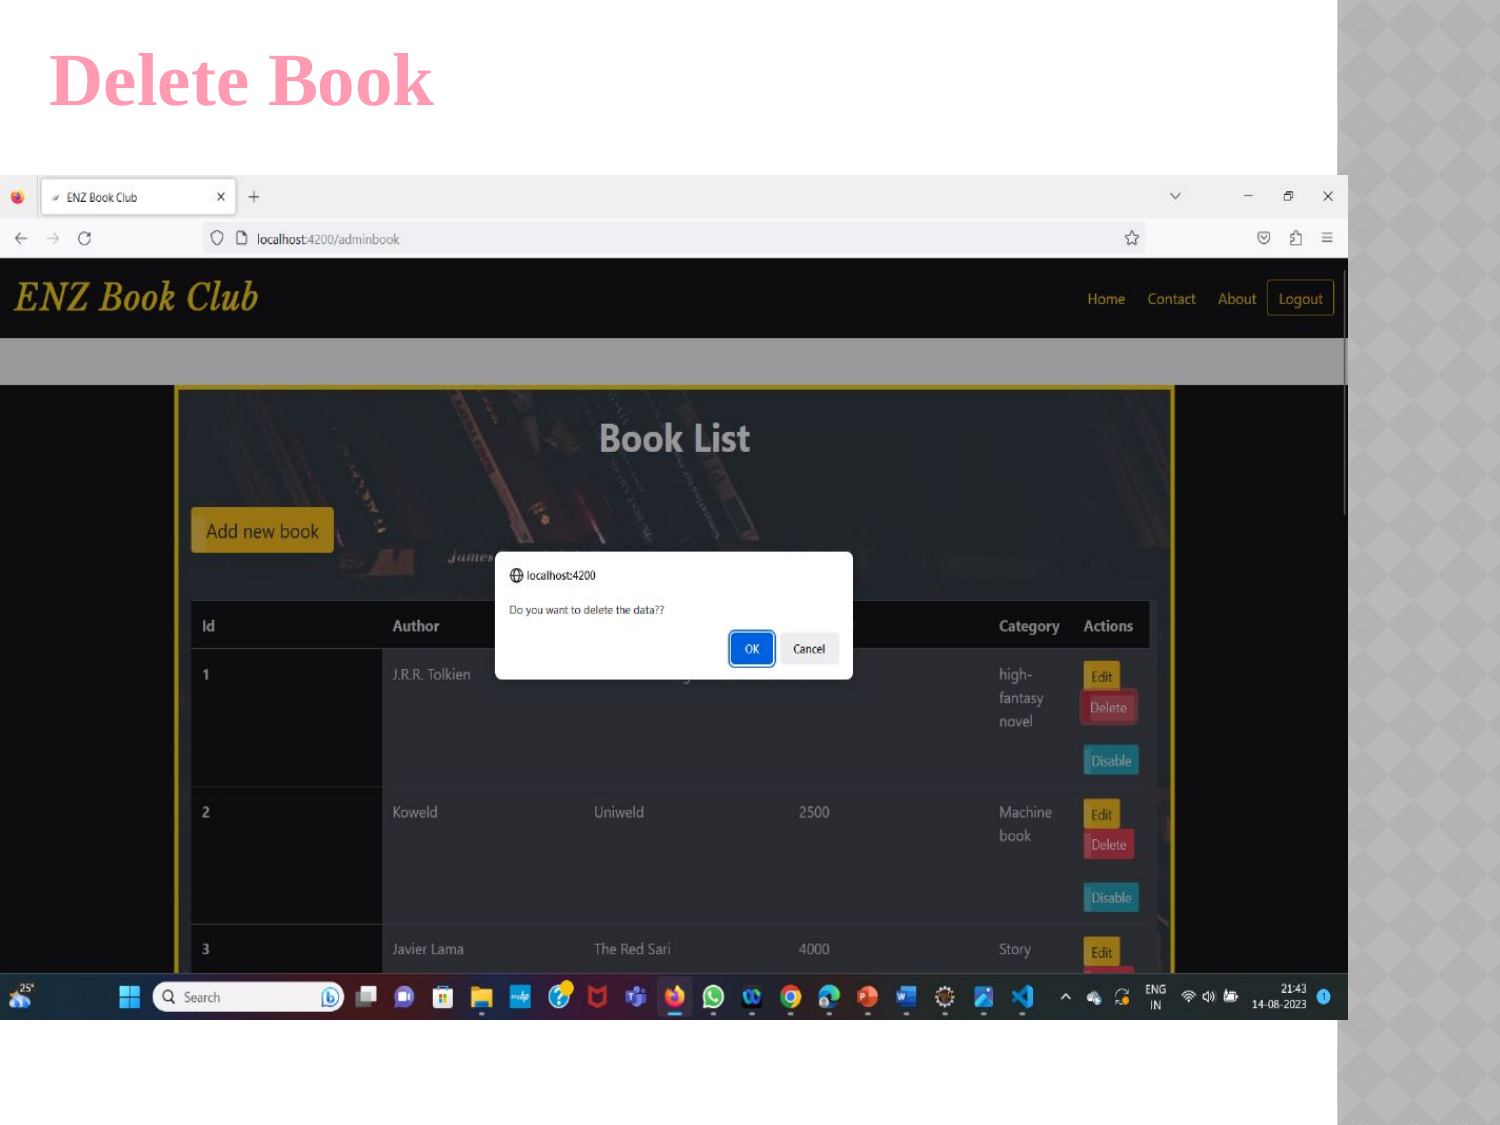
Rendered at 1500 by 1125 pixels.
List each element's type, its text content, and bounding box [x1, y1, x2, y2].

picture [0, 175, 1348, 1020]
text_box Delete Book [35, 23, 1418, 129]
